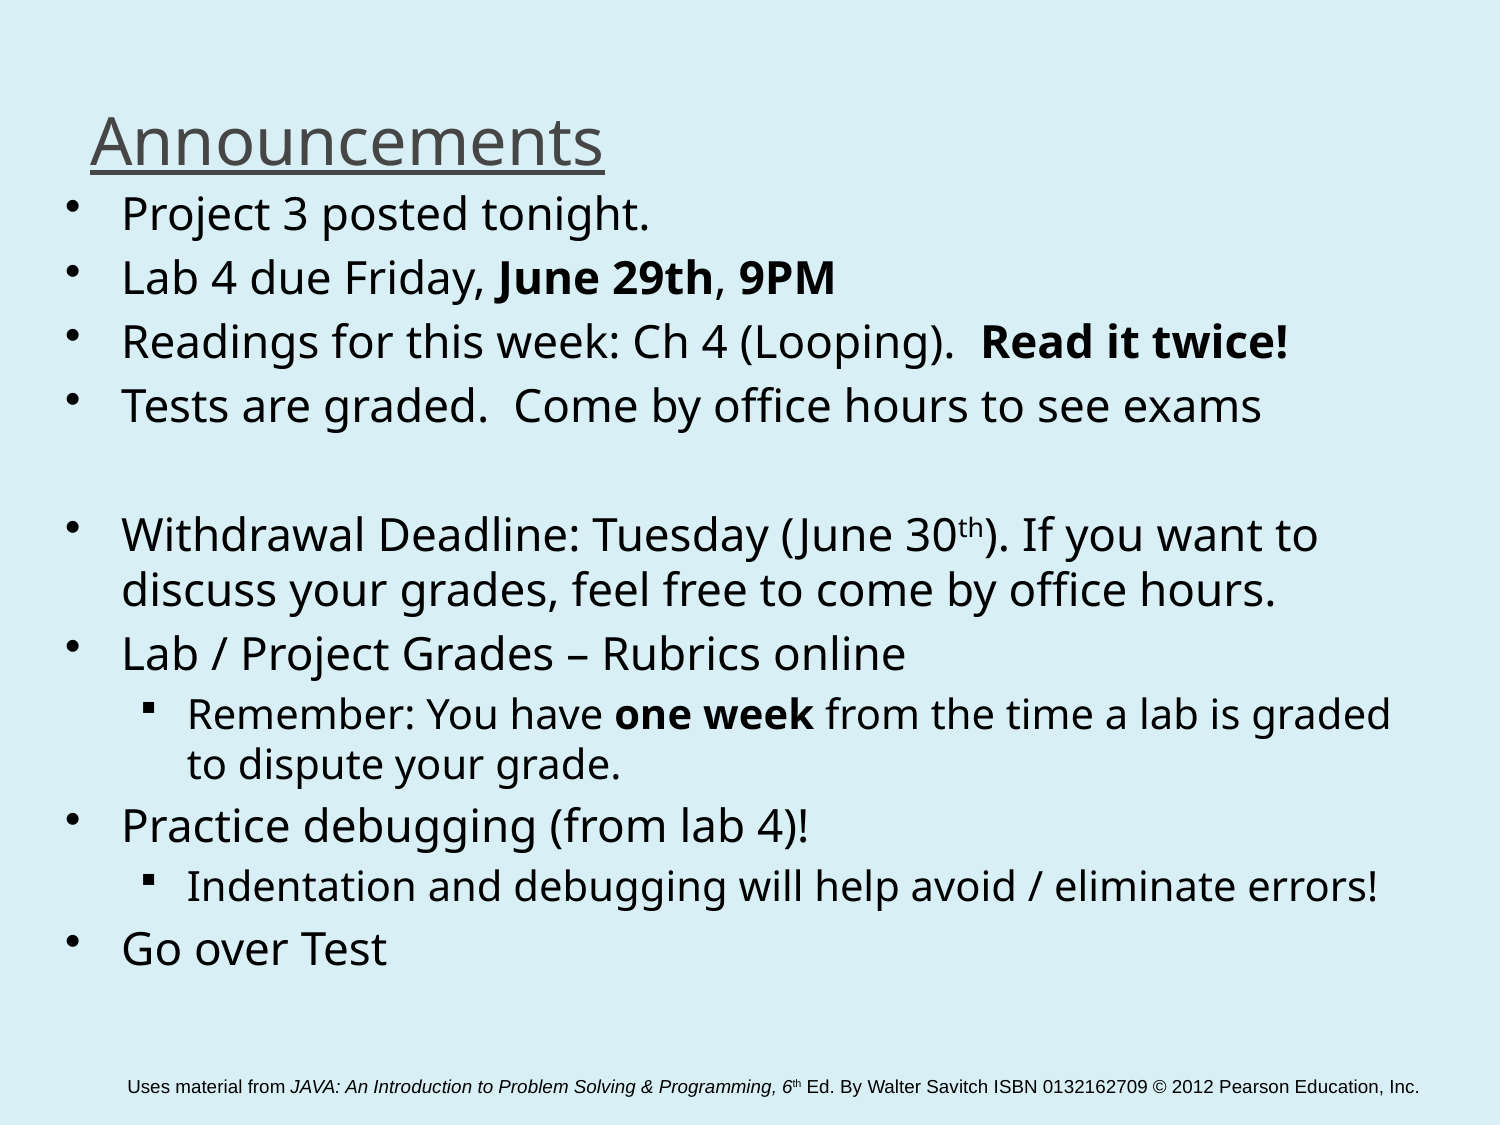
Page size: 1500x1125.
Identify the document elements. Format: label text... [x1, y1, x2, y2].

title Announcements [75, 45, 1425, 177]
list Project 3 posted tonight. Lab 4 due Friday, June 29th, 9PM Readings for this week: Ch 4 (Looping). Read it twice! Tests are graded. Come by office hours to see exams Withdrawal Deadline: Tuesday (June 30th). If you want to discuss your grades, feel free to come by office hours. Lab / Project Grades – Rubrics online Remember: You have one week from the time a lab is graded to dispute your grade. Practice debugging (from lab 4)! Indentation and debugging will help avoid / eliminate errors! Go over Test [49, 177, 1456, 920]
